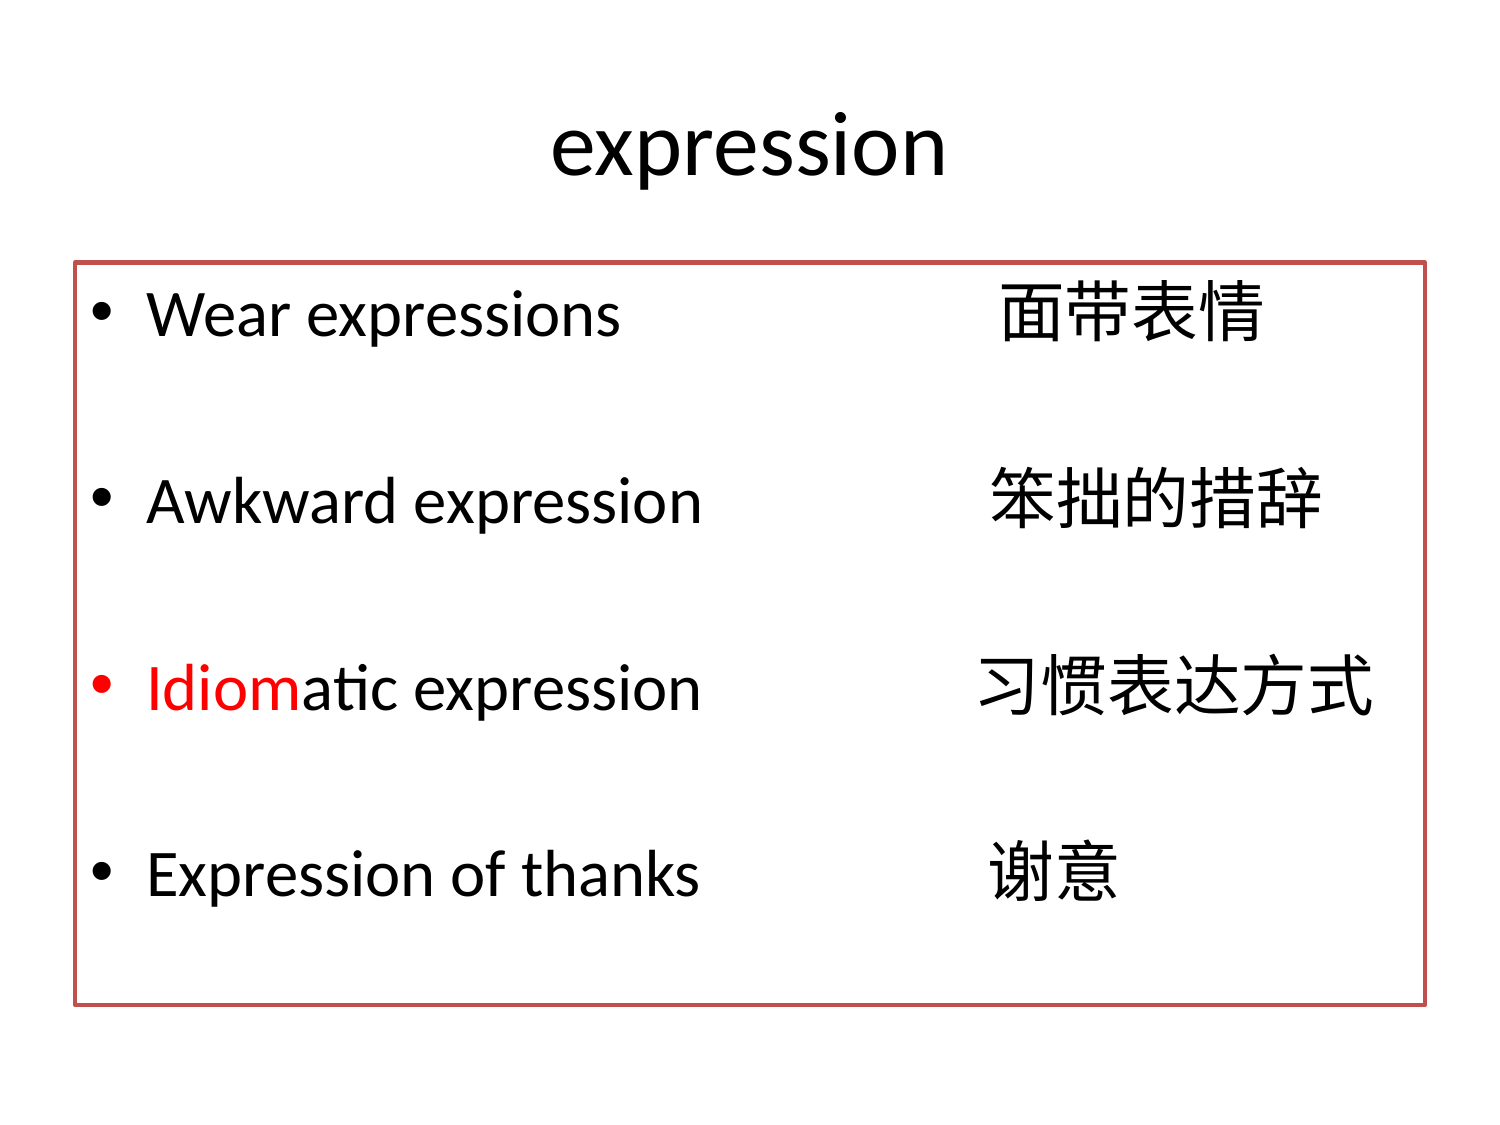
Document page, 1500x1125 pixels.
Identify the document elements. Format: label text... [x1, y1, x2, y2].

list Wear expressions 面带表情 Awkward expression 笨拙的措辞 Idiomatic expression 习惯表达方式 Expression of thanks 谢意 [73, 260, 1427, 1007]
title expression [75, 45, 1425, 233]
